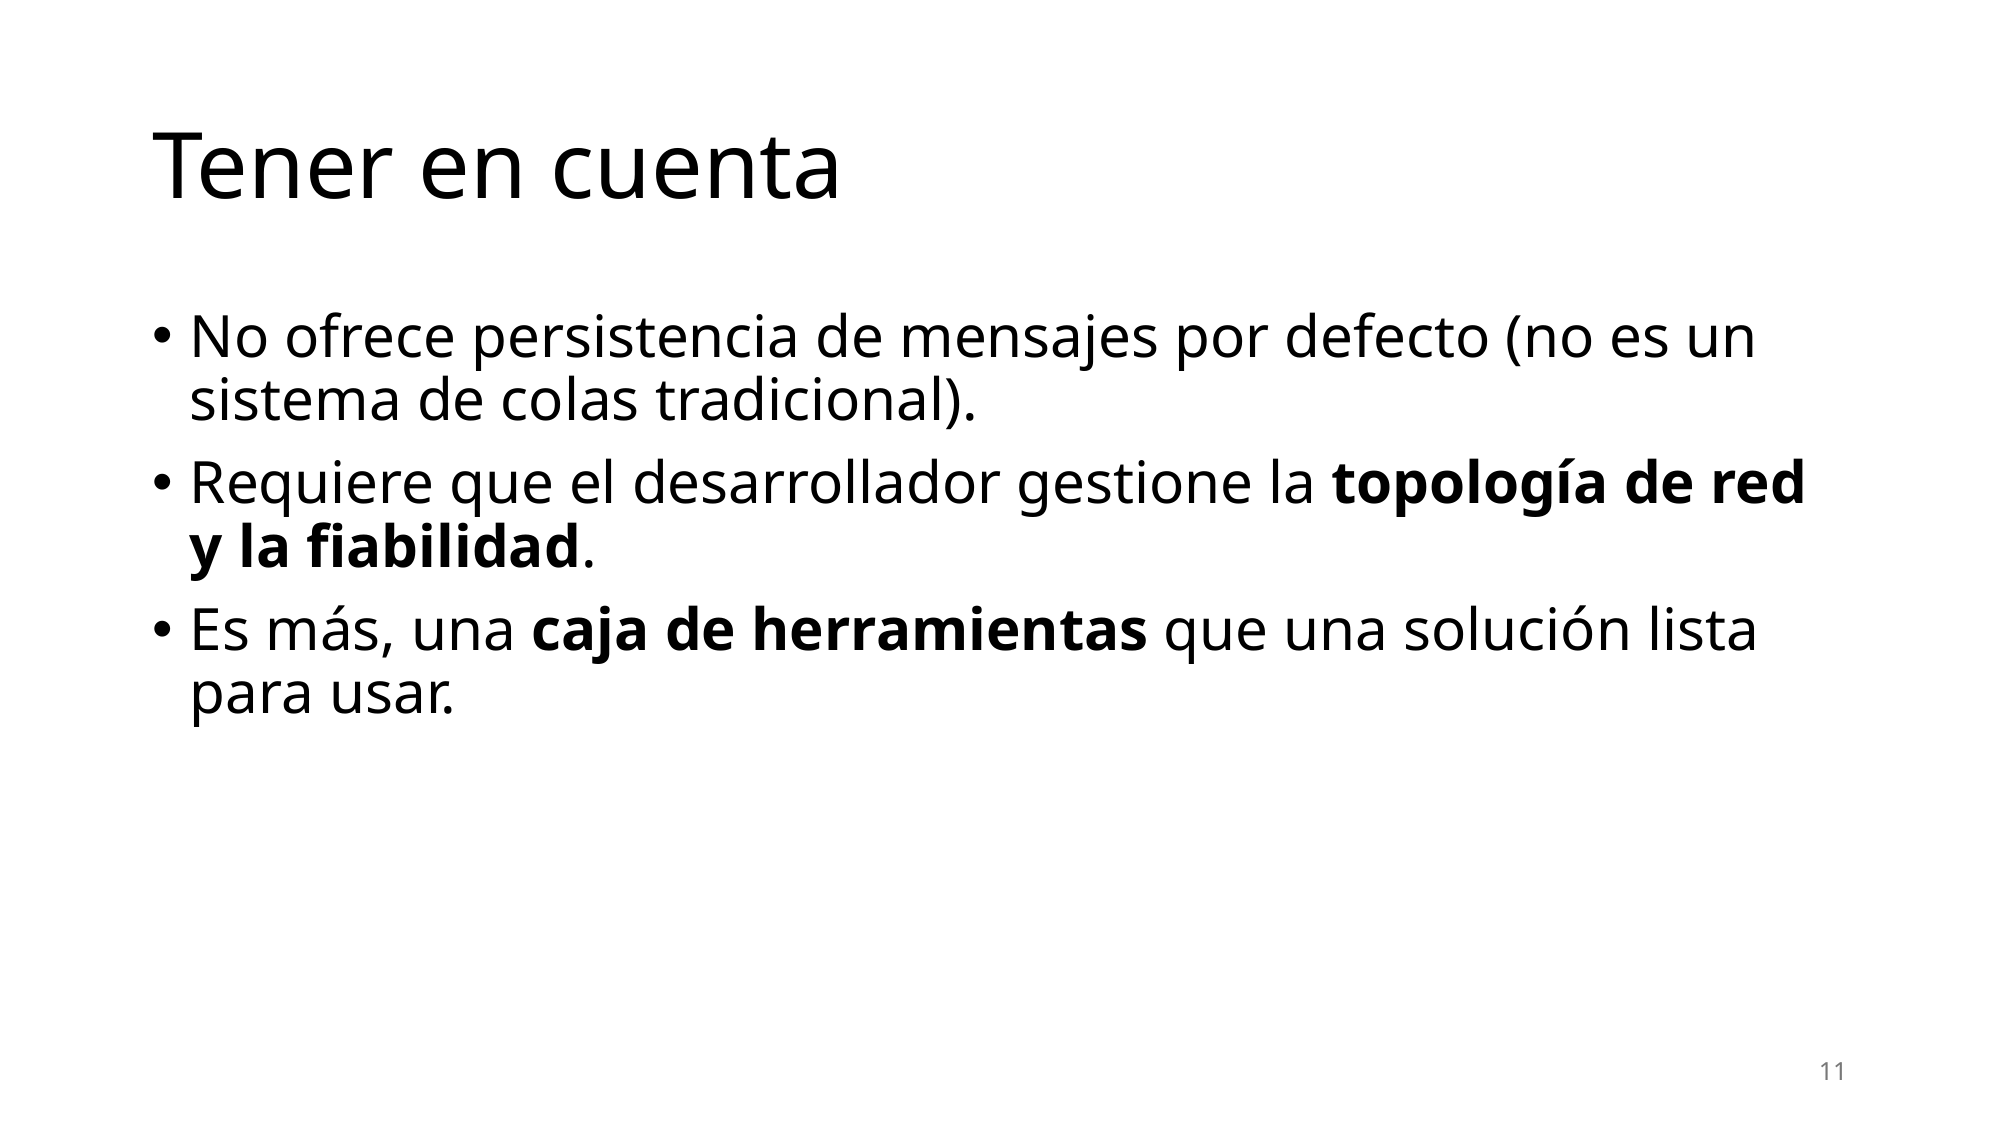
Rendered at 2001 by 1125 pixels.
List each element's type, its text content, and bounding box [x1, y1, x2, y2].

slide_number 11 [1412, 1042, 1863, 1103]
list No ofrece persistencia de mensajes por defecto (no es un sistema de colas tradicional). Requiere que el desarrollador gestione la topología de red y la fiabilidad. Es más, una caja de herramientas que una solución lista para usar. [137, 299, 1863, 1014]
title Tener en cuenta [137, 59, 1863, 278]
